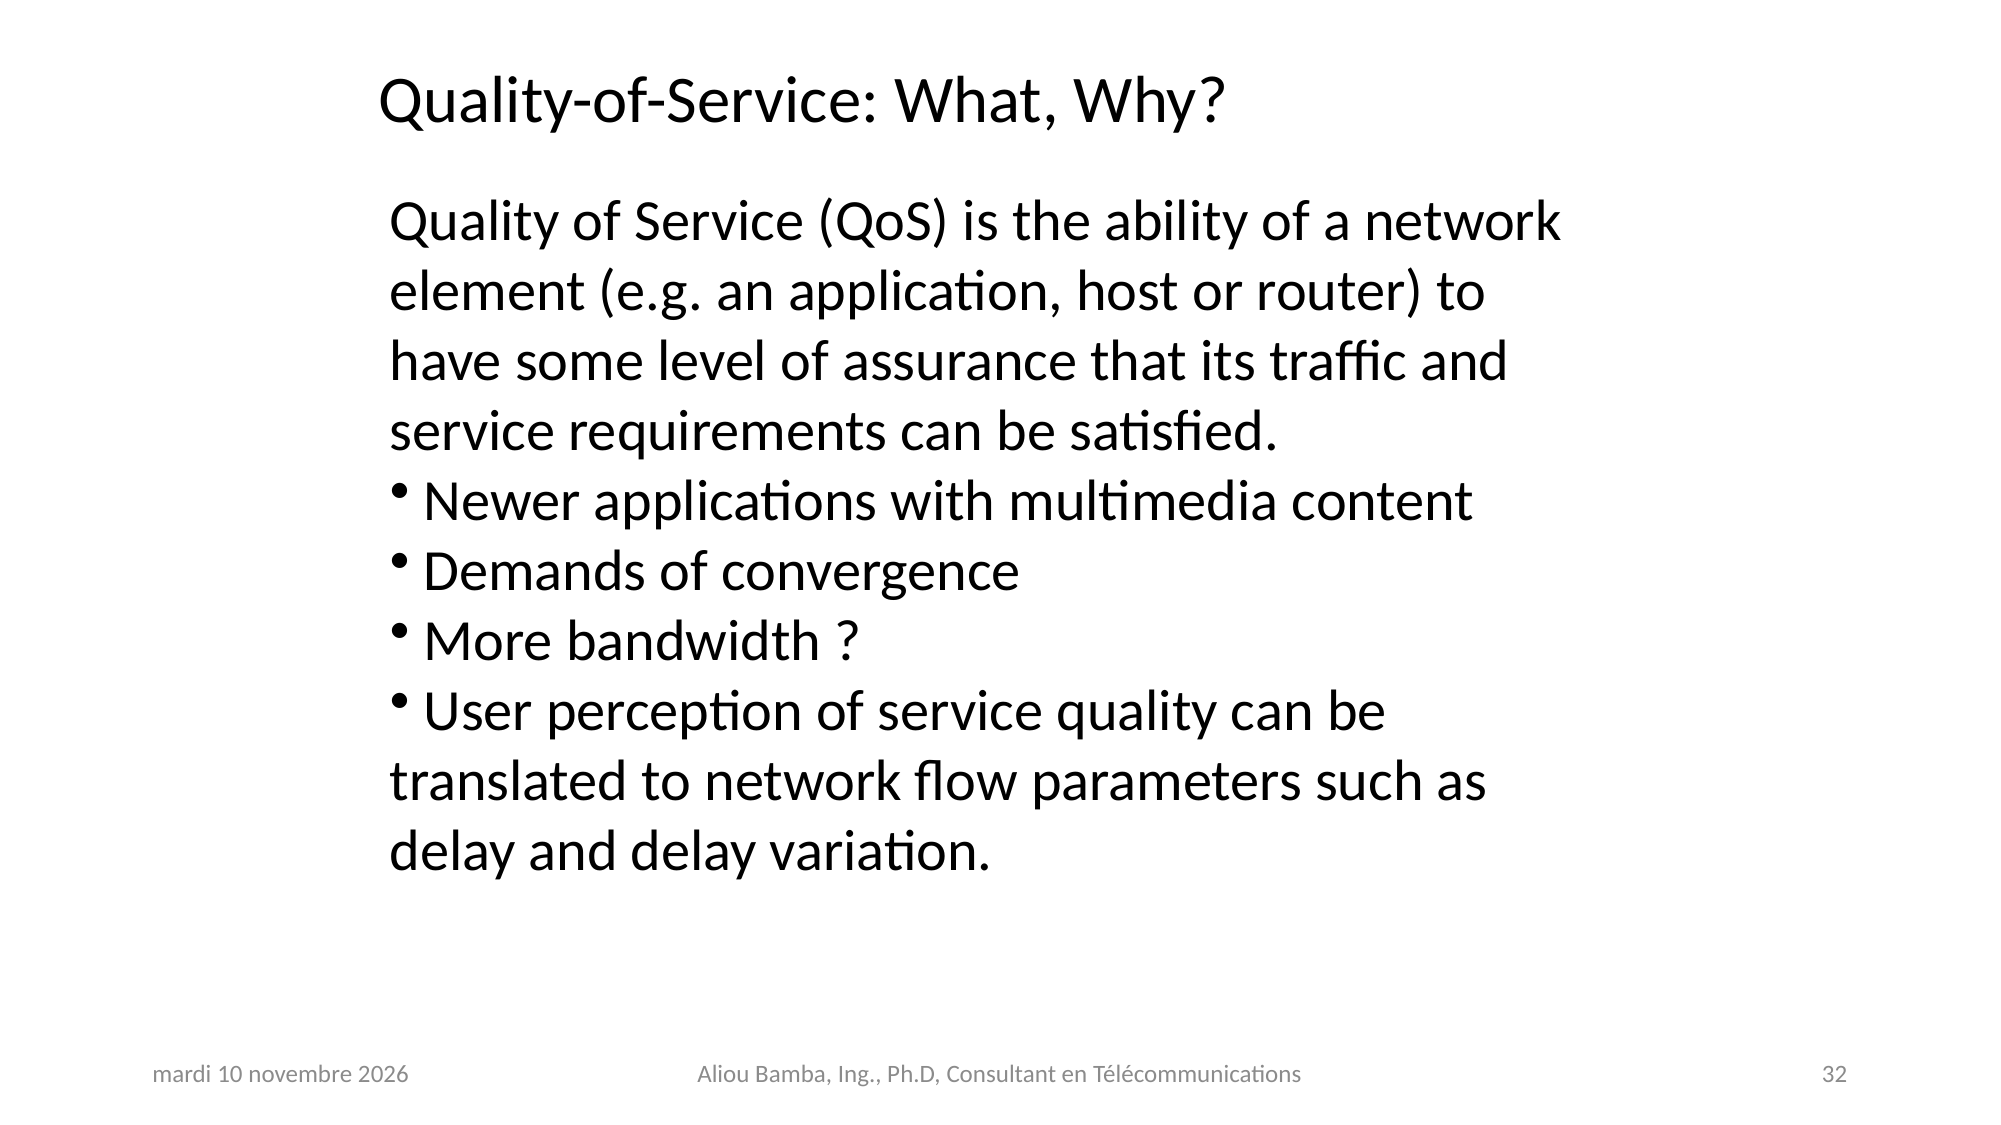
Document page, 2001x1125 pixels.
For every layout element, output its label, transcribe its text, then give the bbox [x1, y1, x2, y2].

slide_number 32 [1412, 1042, 1863, 1103]
footer Aliou Bamba, Ing., Ph.D, Consultant en Télécommunications [662, 1042, 1338, 1103]
text_box Quality of Service (QoS) is the ability of a network element (e.g. an application, host or router) to have some level of assurance that its traffic and service requirements can be satisfied. Newer applications with multimedia content Demands of convergence More bandwidth ? User perception of service quality can be translated to network flow parameters such as delay and delay variation. [375, 174, 1613, 890]
text_box Quality-of-Service: What, Why? [364, 48, 1244, 143]
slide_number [137, 1042, 588, 1103]
